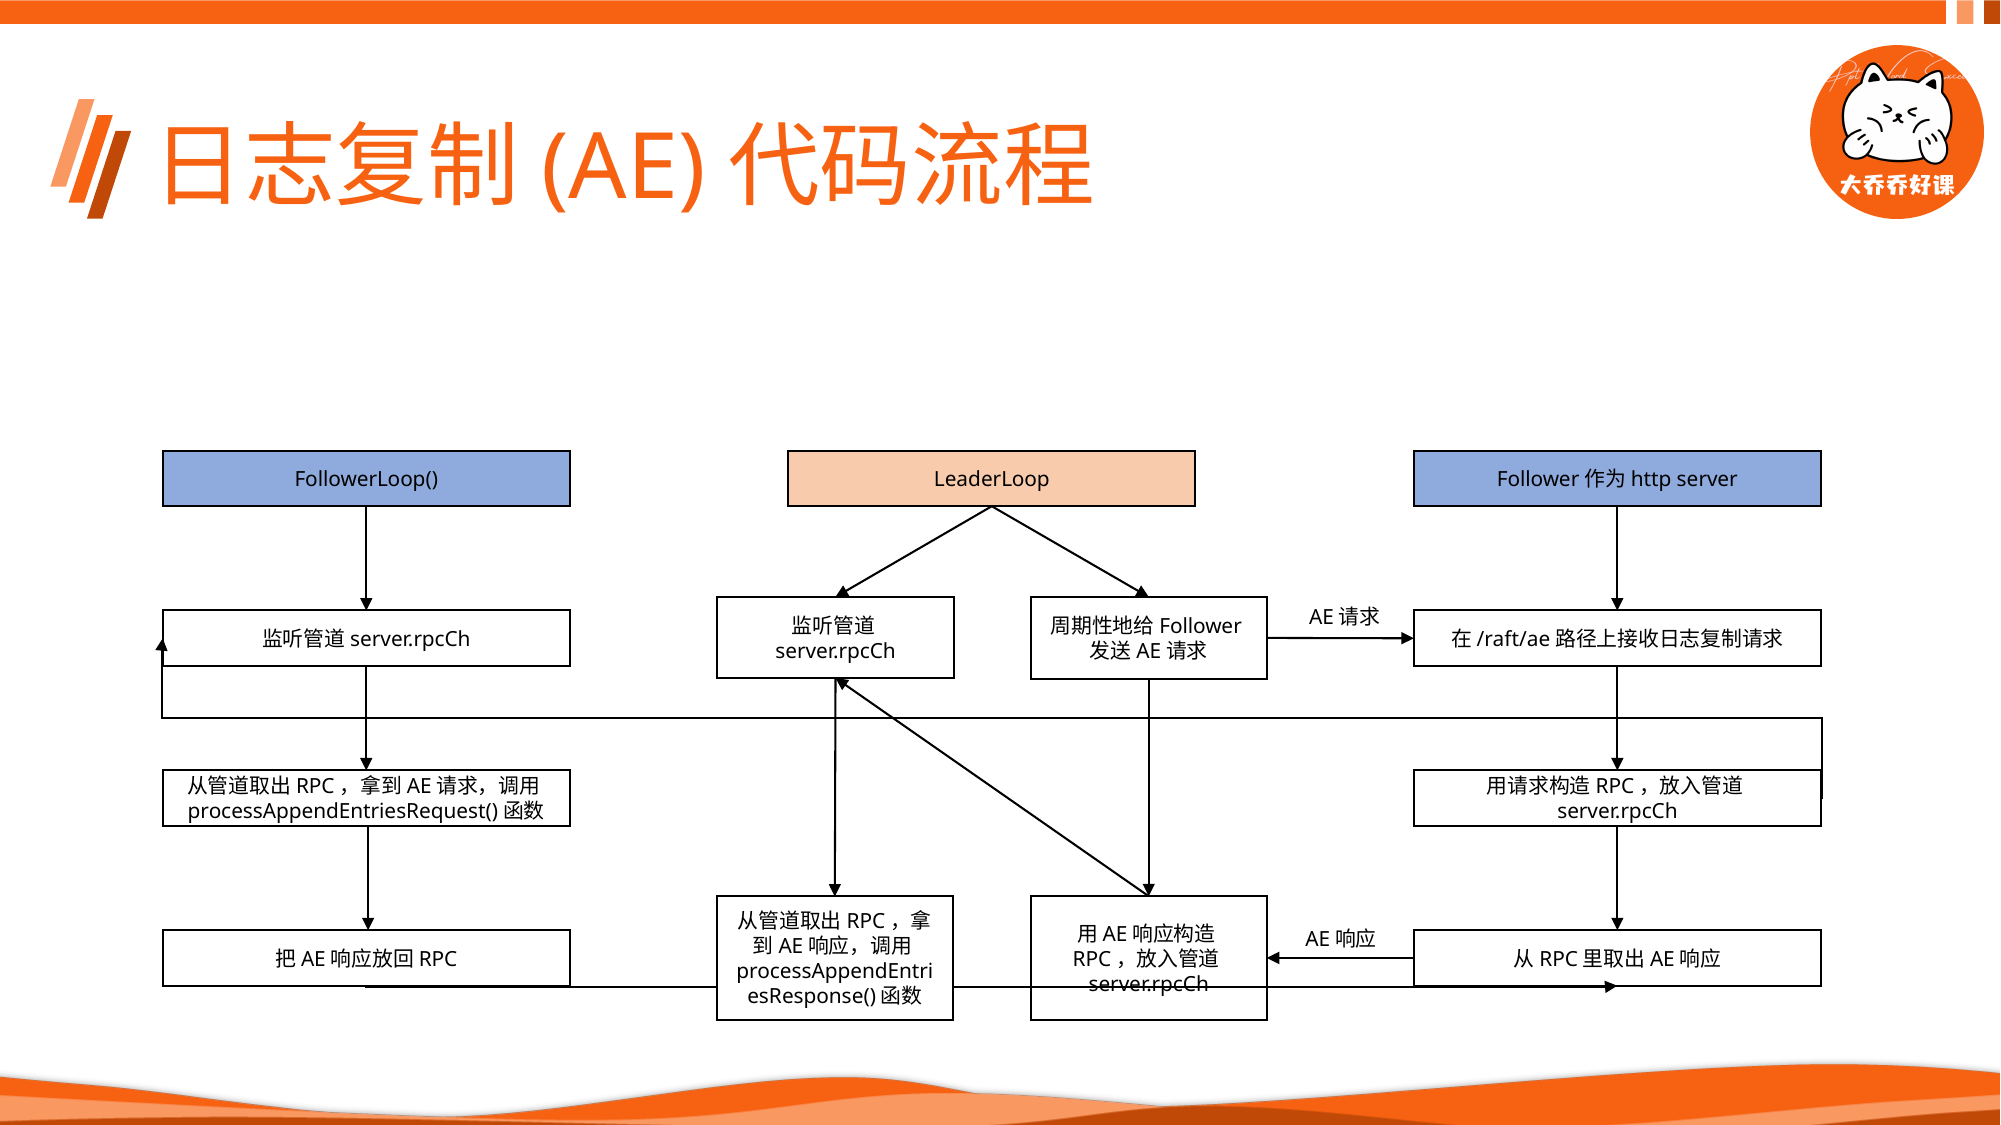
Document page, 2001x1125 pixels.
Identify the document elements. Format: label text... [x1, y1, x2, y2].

picture [1849, 45, 1984, 219]
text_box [835, 506, 992, 597]
text_box 从RPC里取出AE响应 [1413, 929, 1822, 987]
text_box LeaderLoop [994, 450, 1196, 507]
picture [0, 1053, 991, 1125]
picture [994, 1053, 2000, 1125]
text_box FollowerLoop() [162, 450, 571, 507]
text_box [994, 506, 1149, 597]
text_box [162, 638, 1821, 799]
text_box 监听管道server.rpcCh [716, 596, 955, 638]
text_box Follower作为http server [1413, 450, 1822, 507]
text_box 用AE响应构造RPC，放入管道server.rpcCh [1030, 988, 1268, 1021]
text_box LeaderLoop [787, 450, 991, 507]
title 日志复制(AE)代码流程 [137, 59, 1863, 278]
text_box 把AE响应放回RPC [162, 929, 571, 987]
text_box AE请求 [1294, 596, 1396, 637]
text_box 从管道取出RPC，拿到AE响应，调用processAppendEntriesResponse()函数 [716, 895, 954, 1021]
text_box 用AE响应构造RPC，放入管道server.rpcCh [1030, 895, 1268, 986]
text_box 监听管道server.rpcCh [162, 609, 571, 638]
text_box 周期性地给Follower发送AE请求 [1030, 596, 1268, 638]
text_box 用请求构造RPC，放入管道server.rpcCh [1413, 799, 1822, 827]
text_box AE响应 [1290, 918, 1392, 957]
text_box 在/raft/ae路径上接收日志复制请求 [1413, 609, 1822, 667]
text_box 从管道取出RPC，拿到AE请求，调用processAppendEntriesRequest()函数 [162, 799, 571, 827]
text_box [835, 677, 1149, 897]
